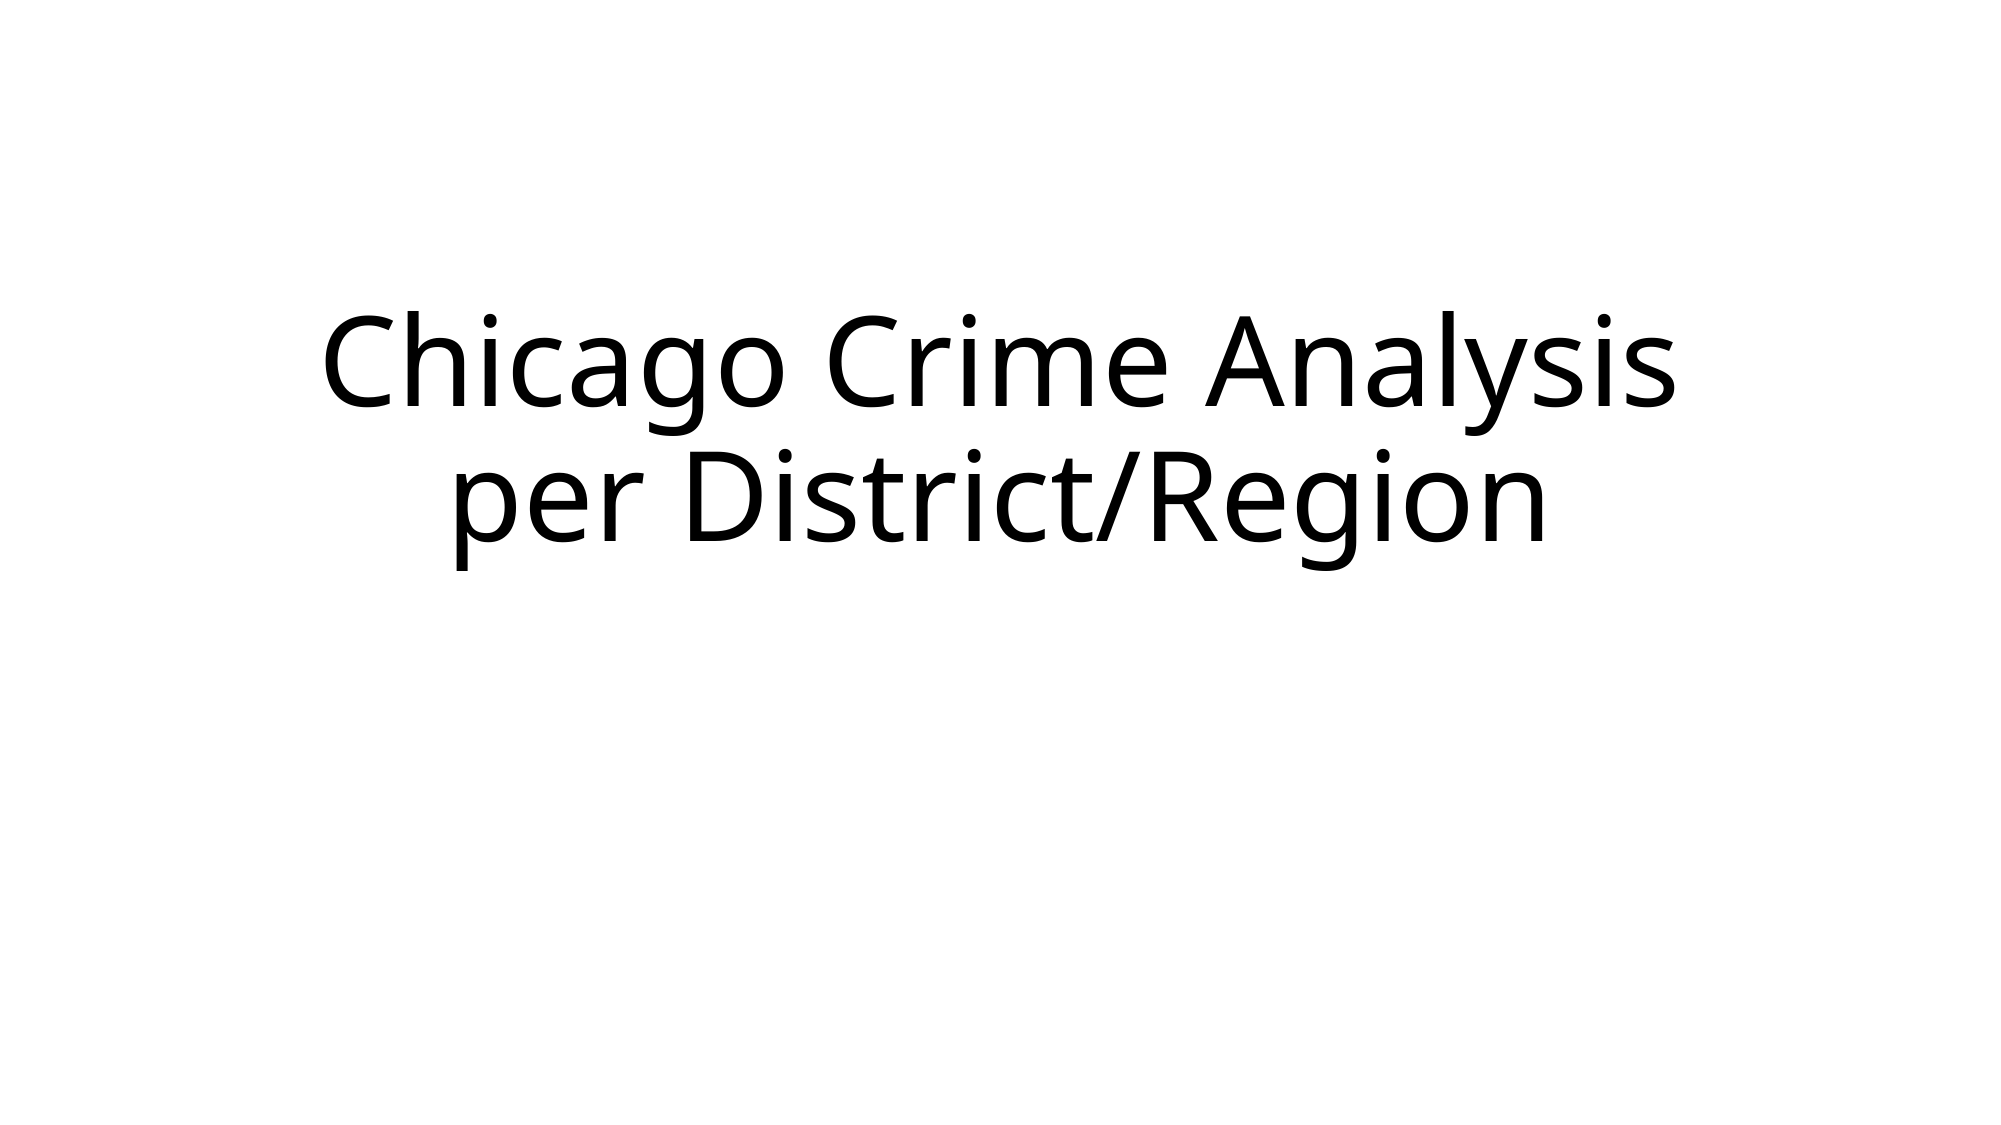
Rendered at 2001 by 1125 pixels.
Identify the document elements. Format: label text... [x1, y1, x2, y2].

title Chicago Crime Analysis per District/Region [249, 184, 1750, 576]
